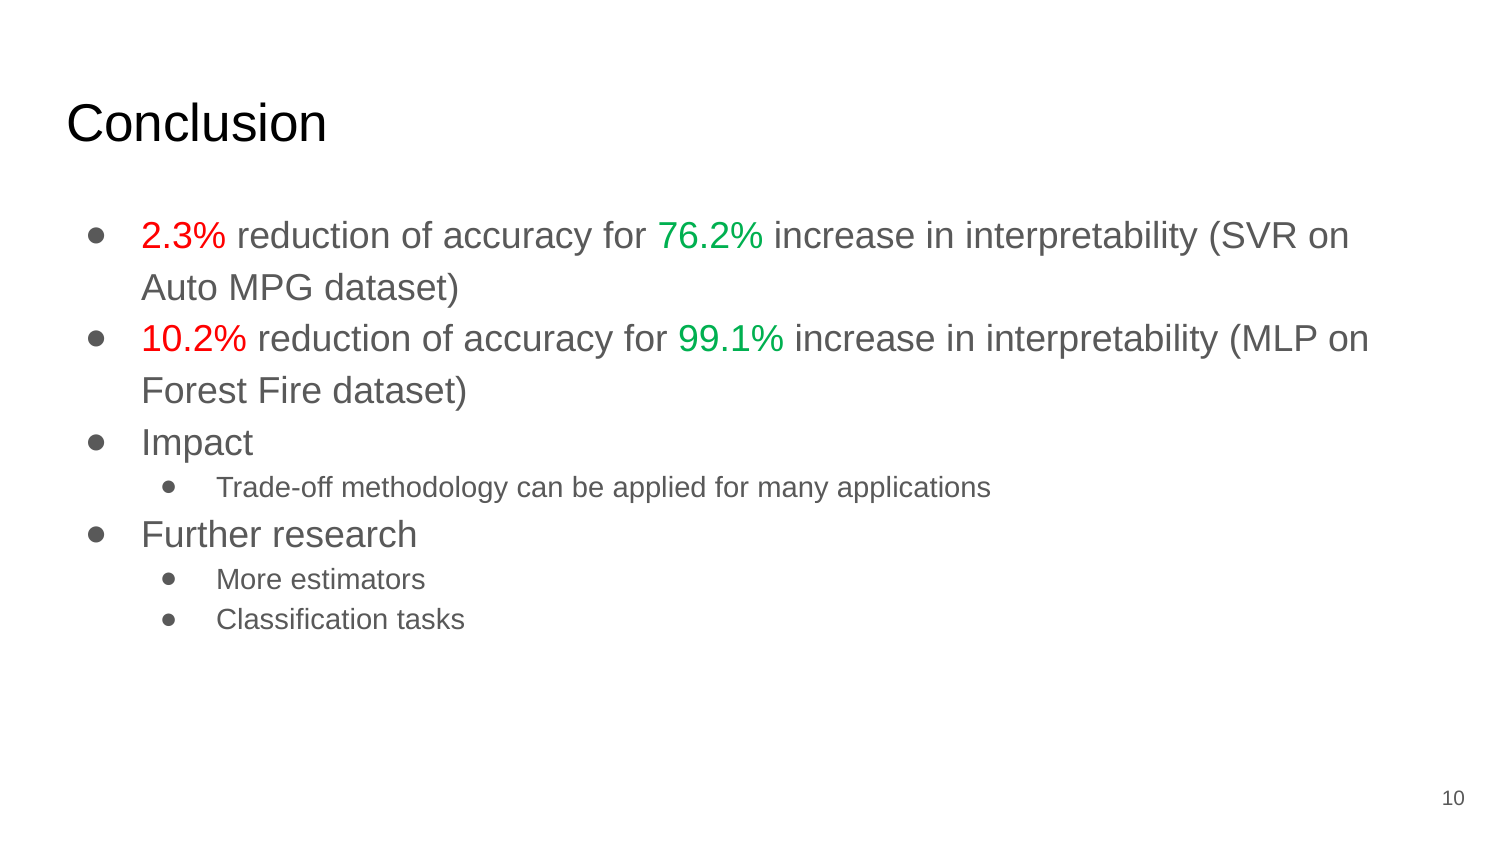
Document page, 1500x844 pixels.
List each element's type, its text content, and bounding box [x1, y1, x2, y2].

title Conclusion [51, 72, 1449, 167]
slide_number 10 [1389, 764, 1480, 830]
list 2.3% reduction of accuracy for 76.2% increase in interpretability (SVR on Auto MPG dataset) 10.2% reduction of accuracy for 99.1% increase in interpretability (MLP on Forest Fire dataset) Impact Trade-off methodology can be applied for many applications Further research More estimators Classification tasks [51, 189, 1449, 750]
